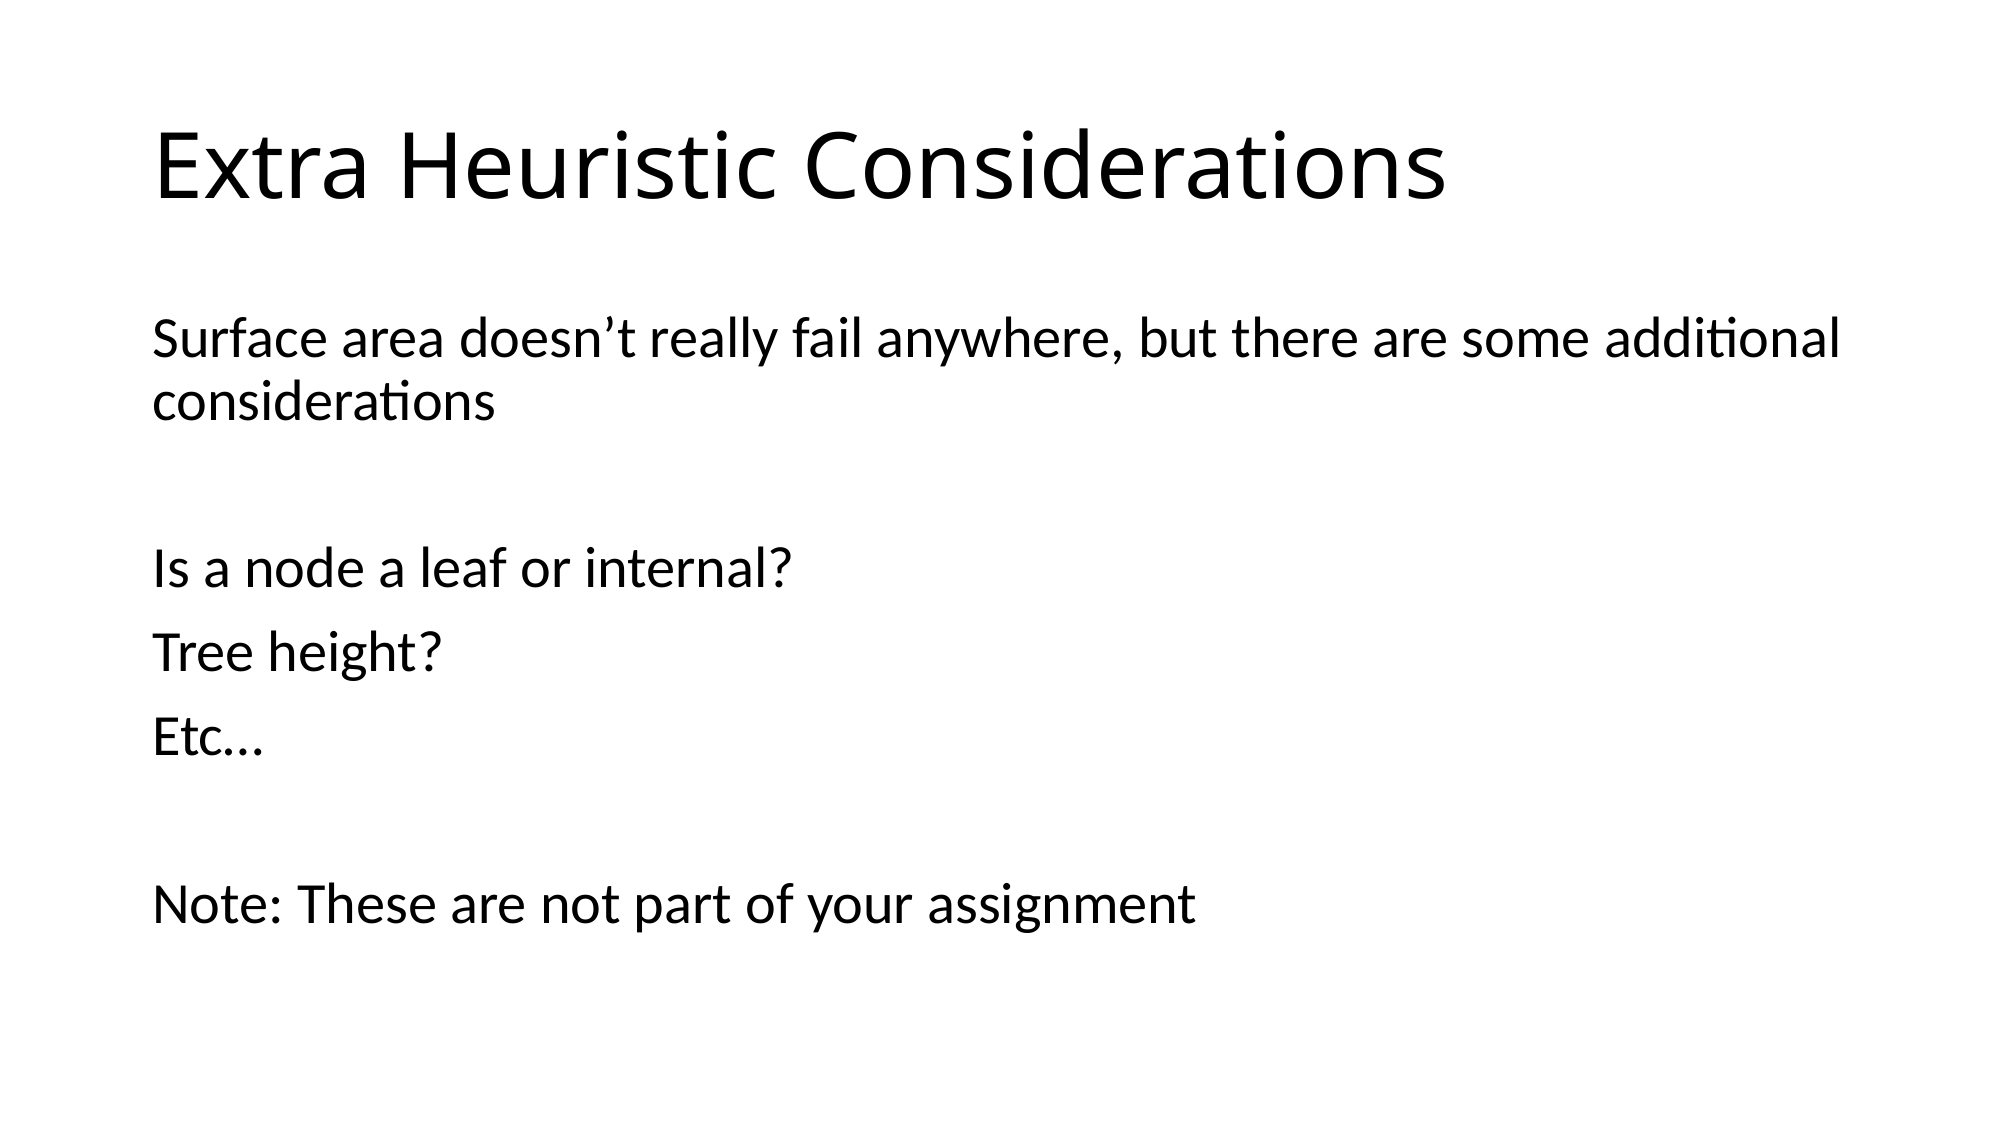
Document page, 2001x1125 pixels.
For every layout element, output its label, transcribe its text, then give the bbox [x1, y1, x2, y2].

title Extra Heuristic Considerations [137, 59, 1863, 278]
list Surface area doesn’t really fail anywhere, but there are some additional considerations Is a node a leaf or internal? Tree height? Etc… Note: These are not part of your assignment [137, 299, 1863, 1014]
